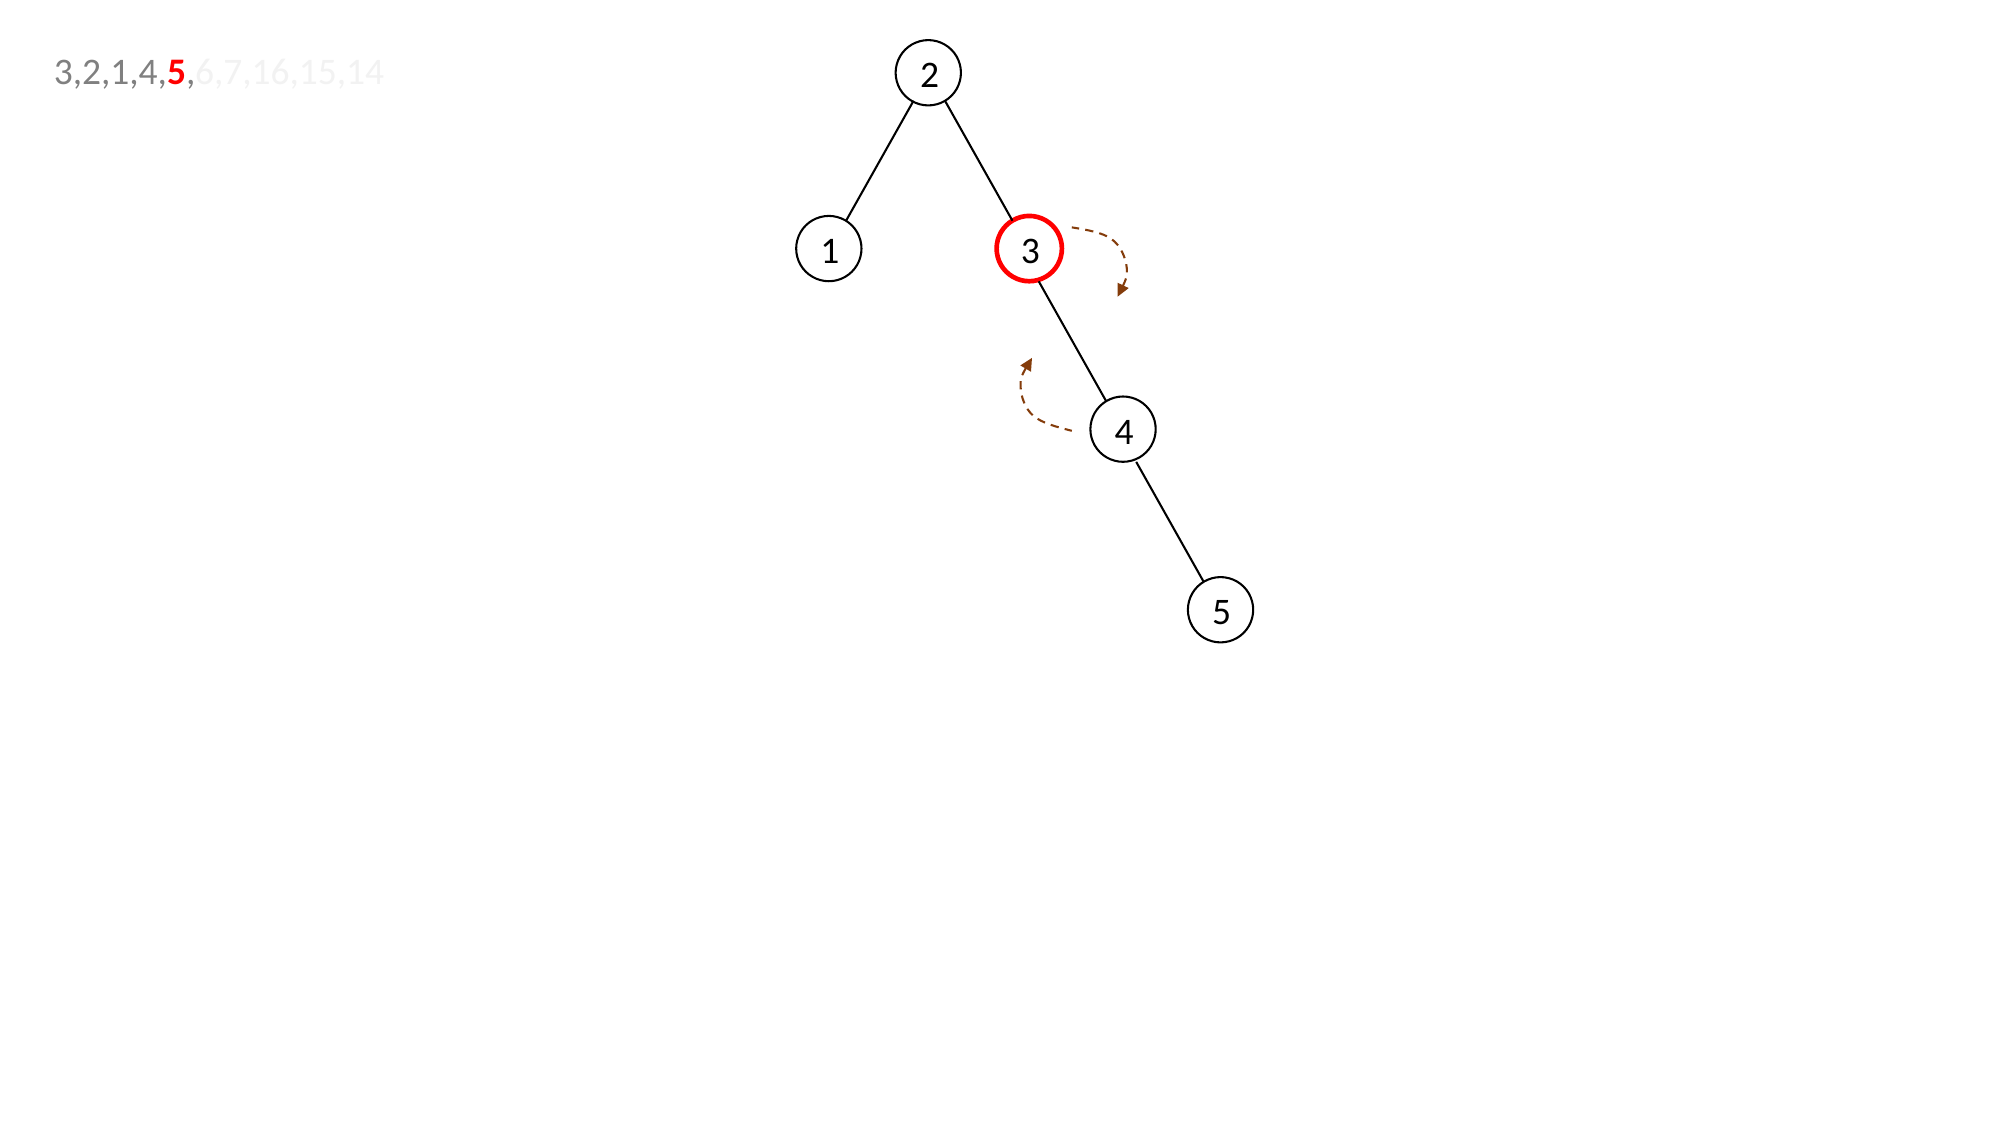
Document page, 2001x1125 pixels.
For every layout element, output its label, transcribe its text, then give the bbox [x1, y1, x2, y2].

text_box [1136, 461, 1254, 643]
text_box [1019, 357, 1038, 421]
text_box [796, 100, 914, 282]
text_box 3,2,1,4,5,6,7,16,15,14 [39, 40, 419, 100]
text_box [1038, 281, 1156, 462]
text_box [944, 100, 1062, 282]
text_box [1071, 226, 1128, 281]
text_box 2 [894, 39, 962, 107]
